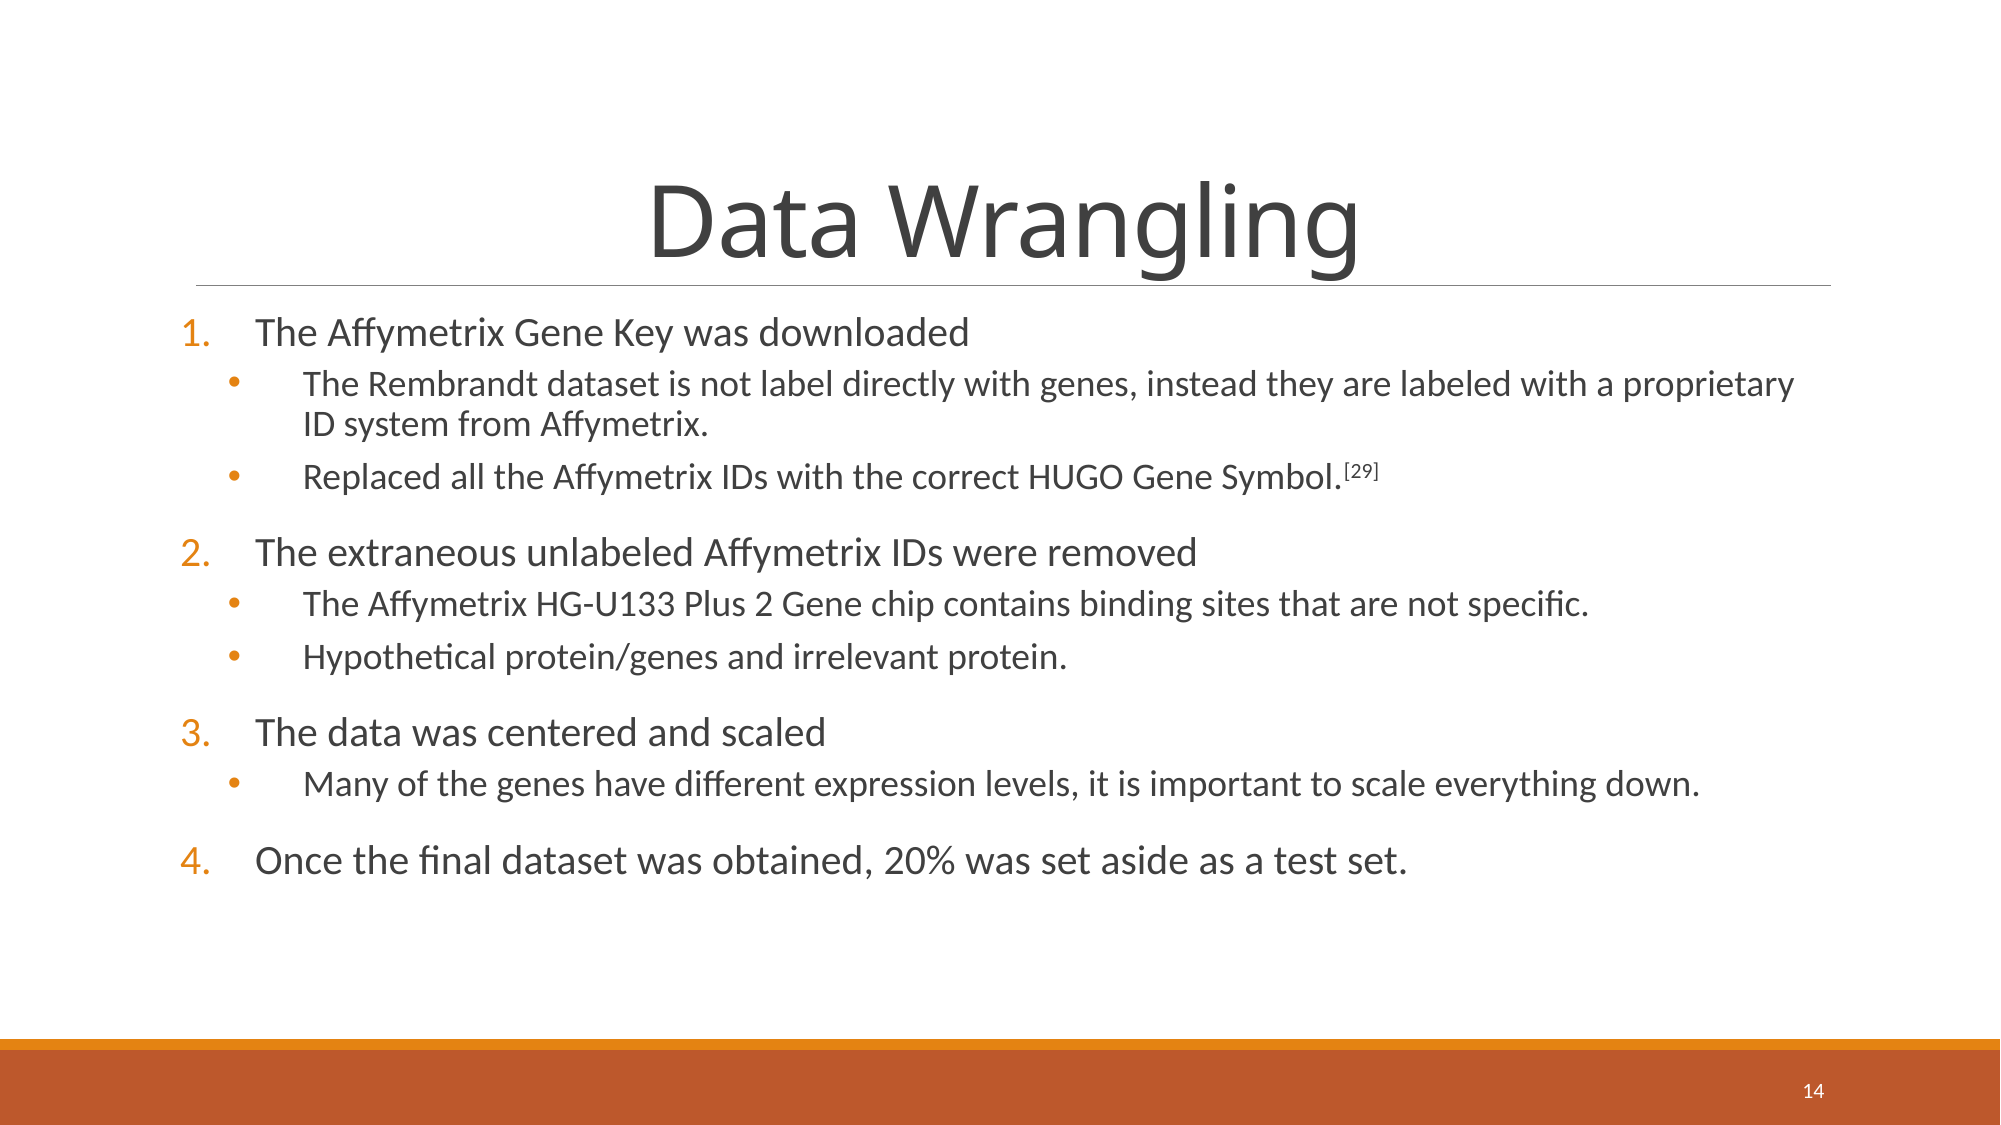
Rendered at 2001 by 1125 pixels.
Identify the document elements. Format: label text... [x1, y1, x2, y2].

slide_number 14 [1624, 1059, 1840, 1120]
title Data Wrangling [180, 47, 1830, 285]
list The Affymetrix Gene Key was downloaded The Rembrandt dataset is not label directly with genes, instead they are labeled with a proprietary ID system from Affymetrix. Replaced all the Affymetrix IDs with the correct HUGO Gene Symbol.[29] The extraneous unlabeled Affymetrix IDs were removed The Affymetrix HG-U133 Plus 2 Gene chip contains binding sites that are not specific. Hypothetical protein/genes and irrelevant protein. The data was centered and scaled Many of the genes have different expression levels, it is important to scale everything down. Once the final dataset was obtained, 20% was set aside as a test set. [180, 302, 1830, 963]
